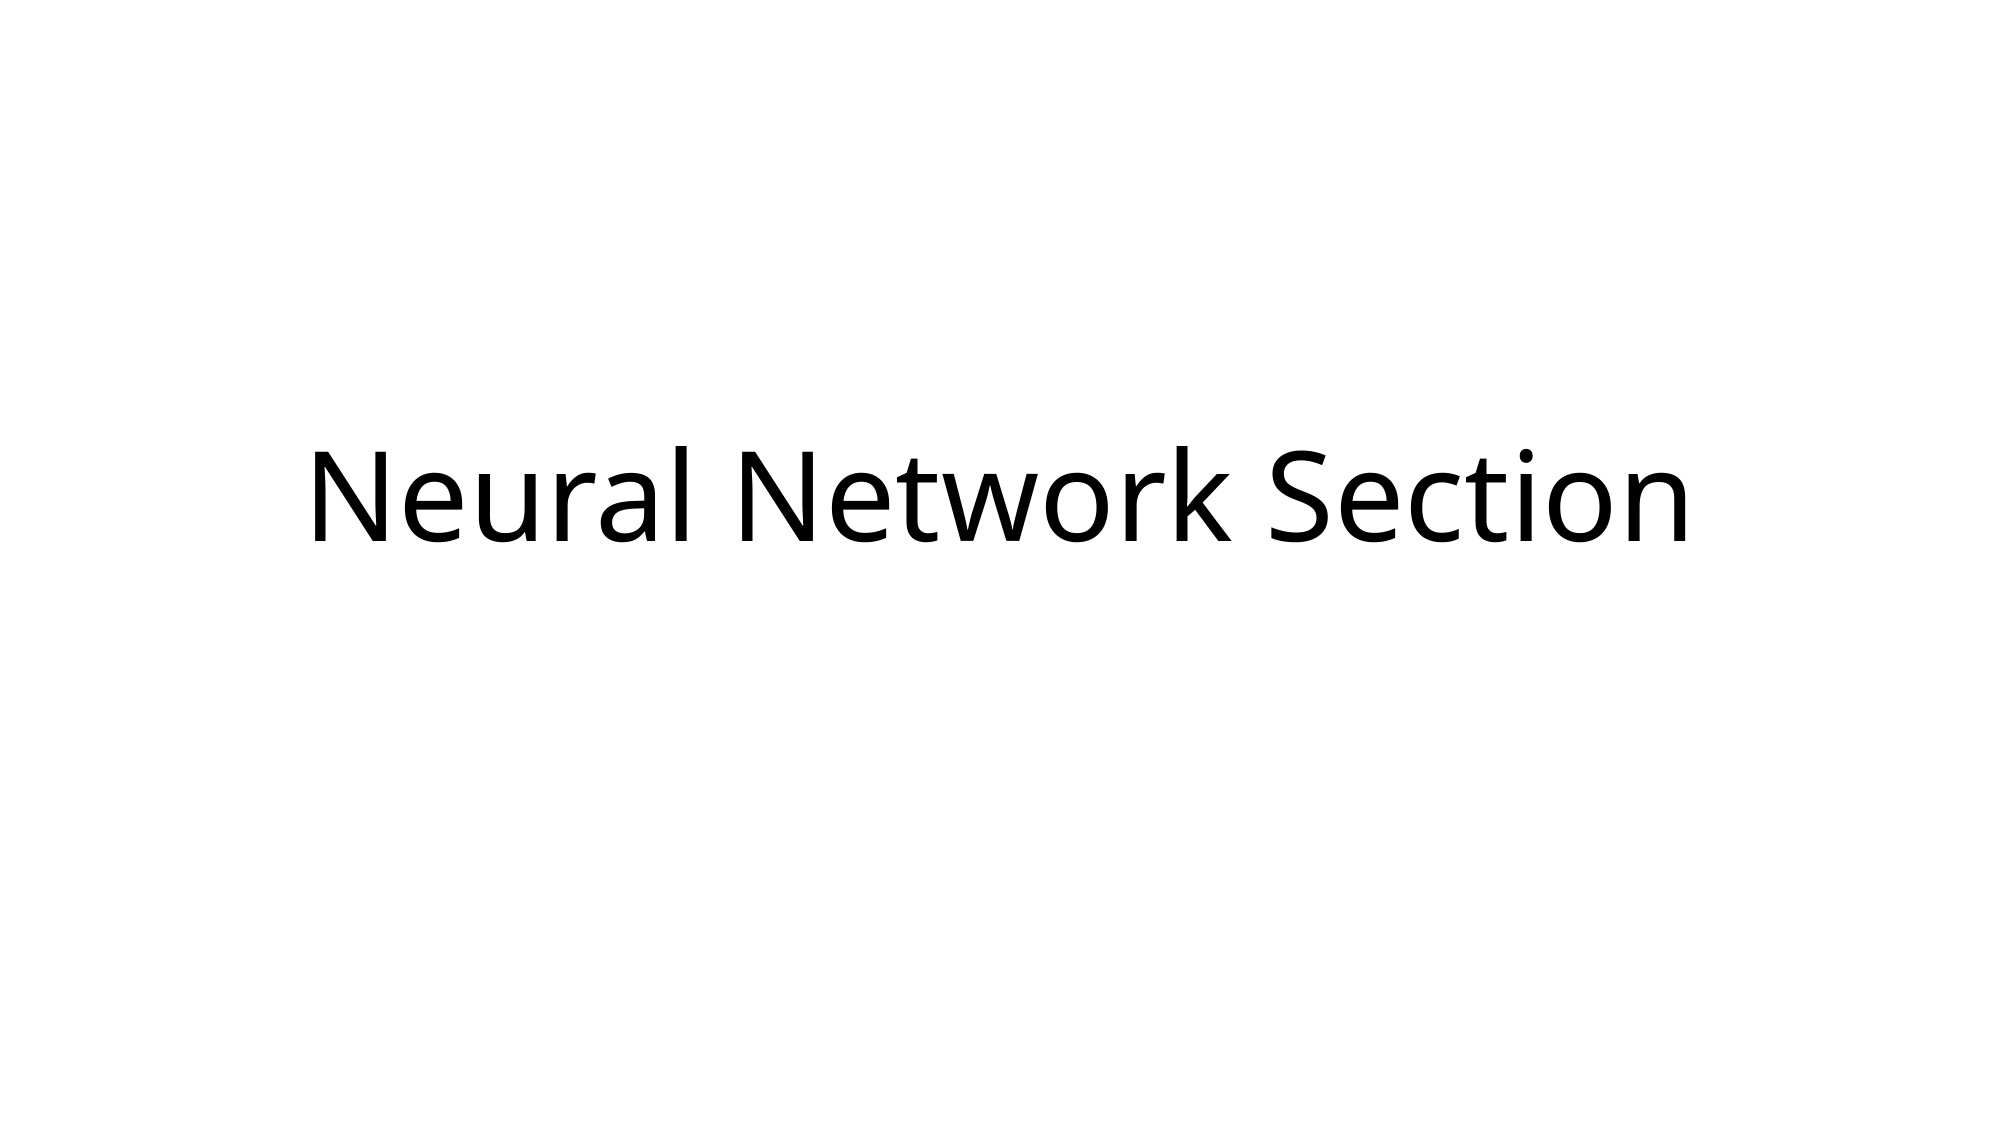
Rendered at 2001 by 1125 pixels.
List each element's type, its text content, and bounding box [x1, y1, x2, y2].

title Neural Network Section [249, 184, 1750, 576]
